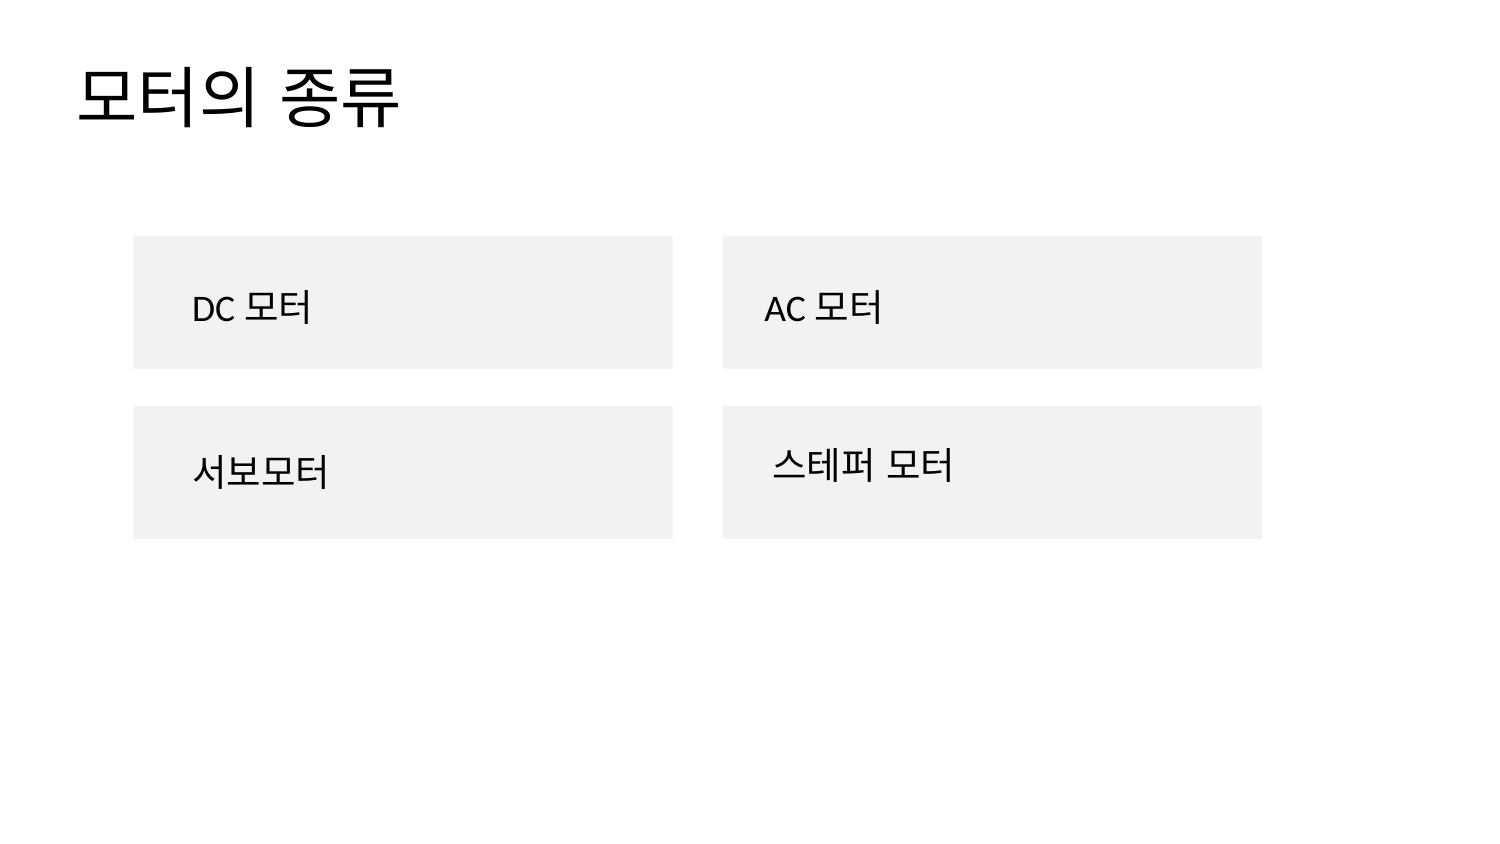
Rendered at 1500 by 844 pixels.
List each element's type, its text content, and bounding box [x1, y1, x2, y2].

text_box 모터의 종류 [61, 48, 588, 143]
text_box [132, 235, 674, 370]
text_box DC모터 [177, 276, 364, 336]
text_box [132, 405, 674, 540]
text_box 서보모터 [177, 442, 422, 502]
text_box 스테퍼 모터 [757, 434, 1002, 494]
text_box [722, 405, 1263, 540]
text_box AC모터 [749, 276, 994, 336]
text_box [722, 235, 1263, 370]
